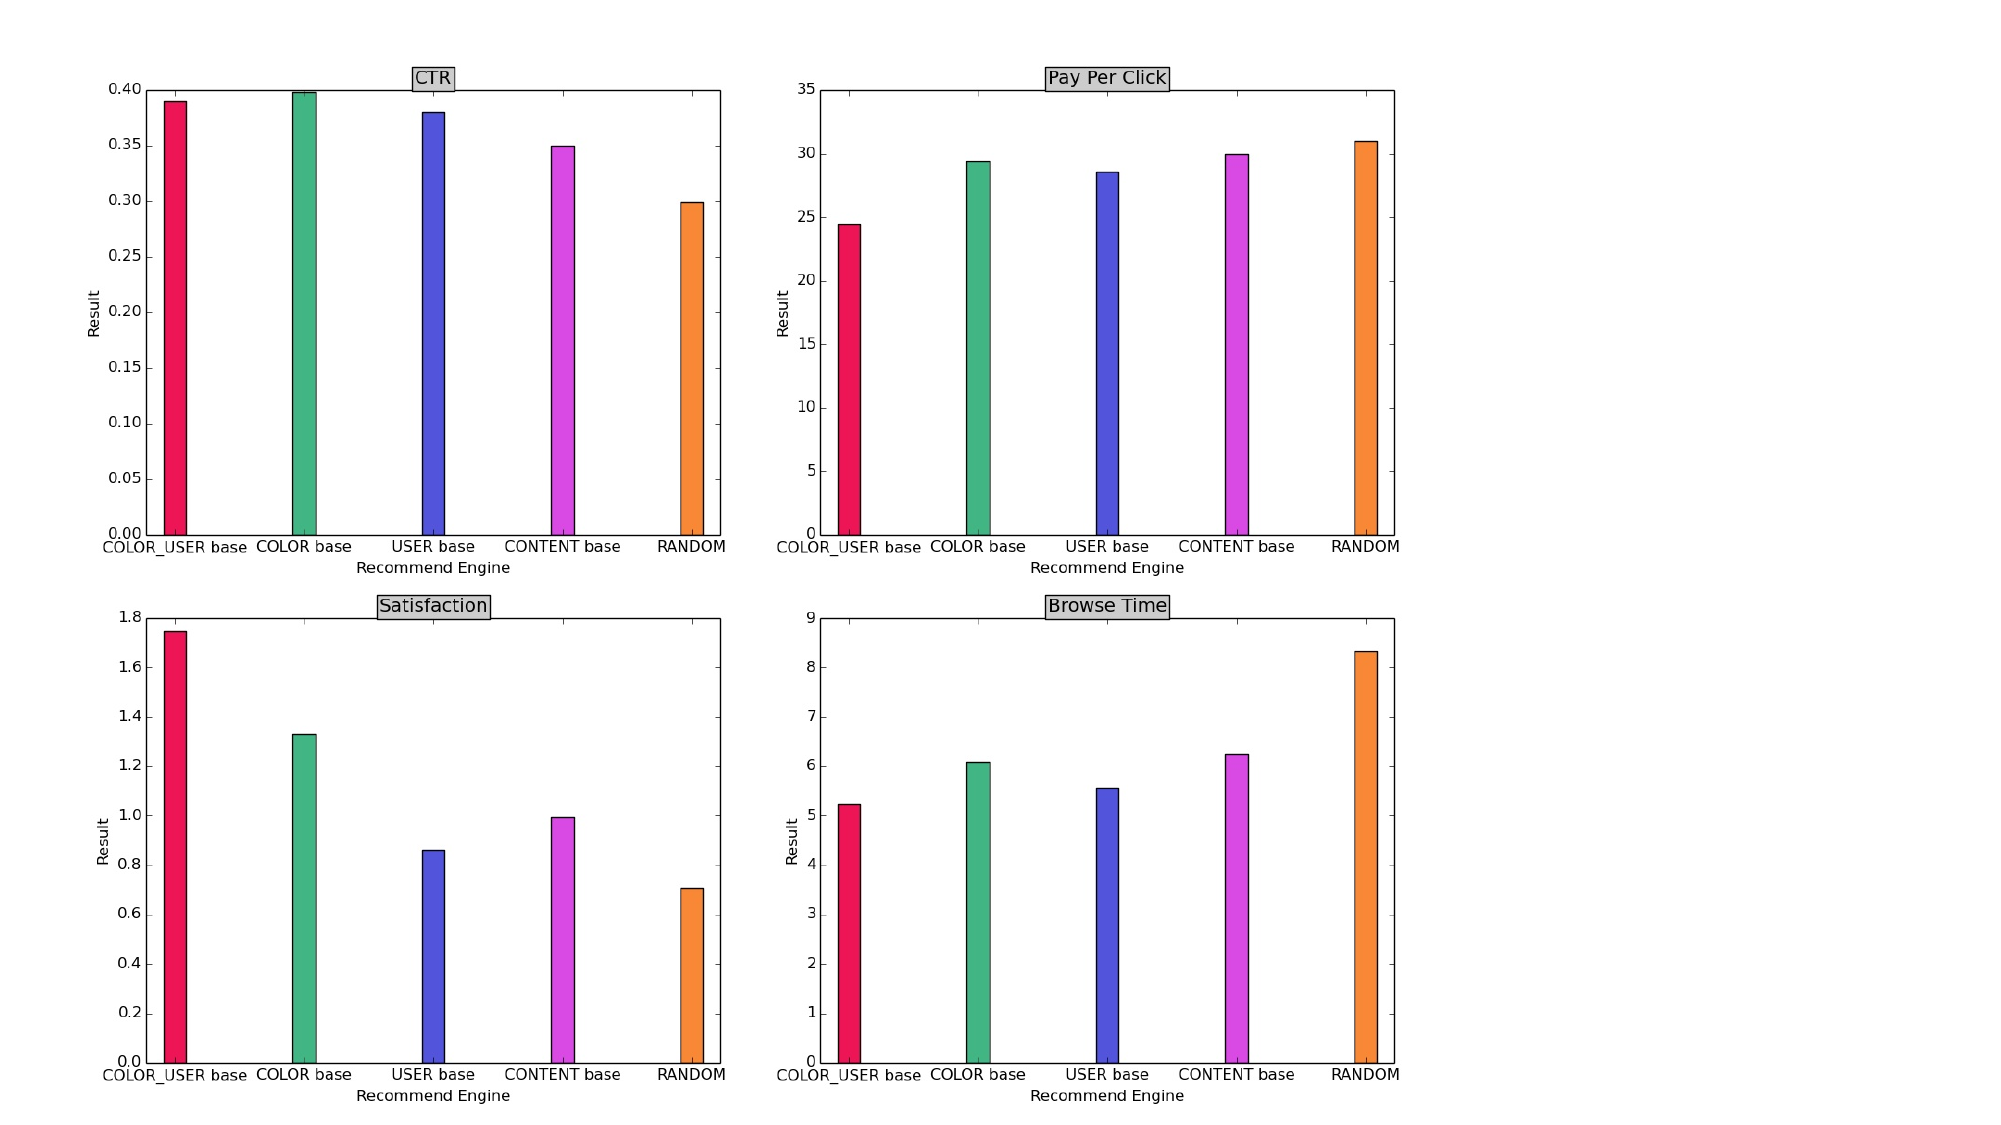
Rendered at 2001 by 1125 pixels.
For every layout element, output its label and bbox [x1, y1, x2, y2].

picture [53, 34, 1468, 1118]
